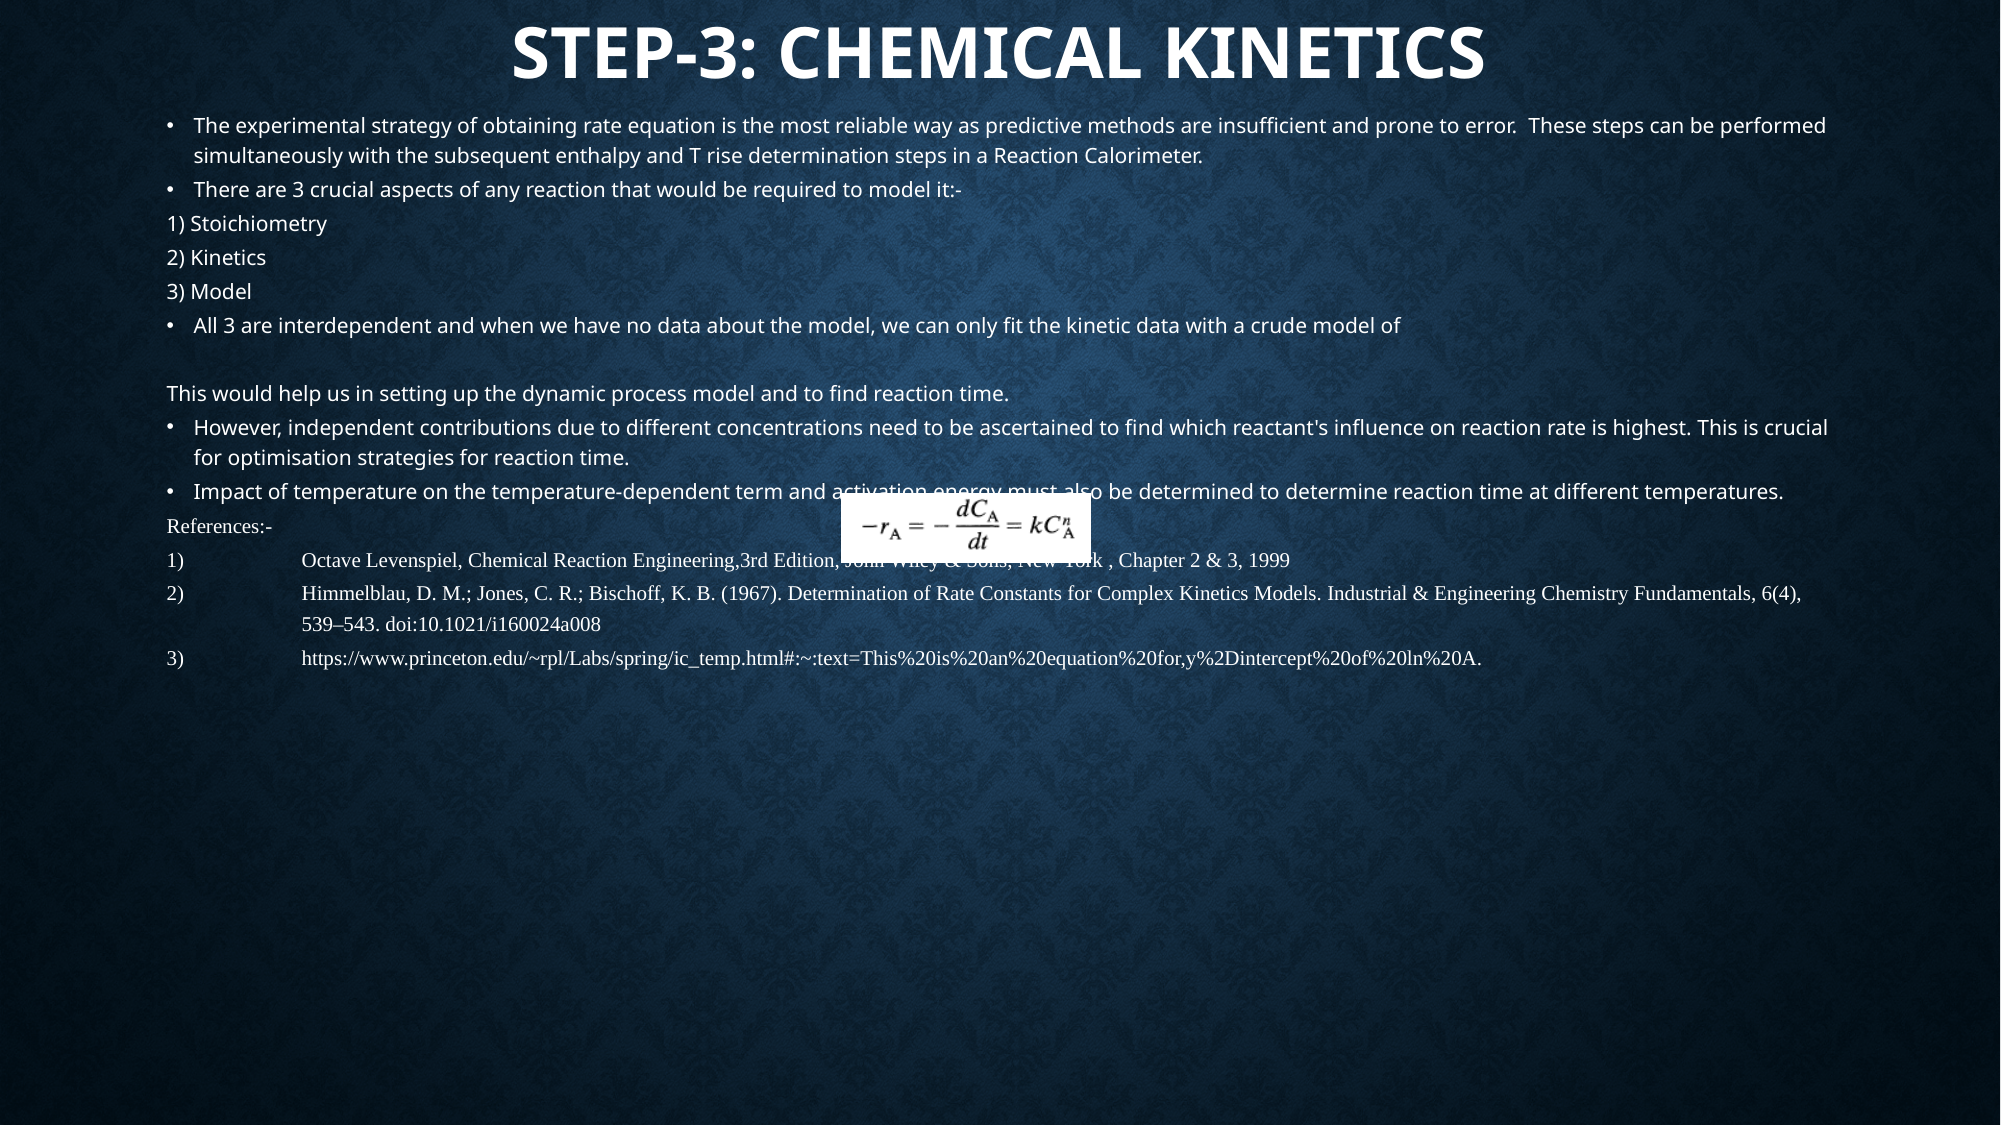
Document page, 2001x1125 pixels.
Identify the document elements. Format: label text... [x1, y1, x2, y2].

title Step-3: chemical kinetics [149, 0, 1849, 165]
list The experimental strategy of obtaining rate equation is the most reliable way as predictive methods are insufficient and prone to error. These steps can be performed simultaneously with the subsequent enthalpy and T rise determination steps in a Reaction Calorimeter. There are 3 crucial aspects of any reaction that would be required to model it:- 1) Stoichiometry 2) Kinetics 3) Model All 3 are interdependent and when we have no data about the model, we can only fit the kinetic data with a crude model of This would help us in setting up the dynamic process model and to find reaction time. However, independent contributions due to different concentrations need to be ascertained to find which reactant's influence on reaction rate is highest. This is crucial for optimisation strategies for reaction time. Impact of temperature on the temperature-dependent term and activation energy must also be determined to determine reaction time at different temperatures. References:- Octave Levenspiel, Chemical Reaction Engineering,3rd Edition, John Wiley & Sons, New York , Chapter 2 & 3, 1999 Himmelblau, D. M.; Jones, C. R.; Bischoff, K. B. (1967). Determination of Rate Constants for Complex Kinetics Models. Industrial & Engineering Chemistry Fundamentals, 6(4), 539–543. doi:10.1021/i160024a008 https://www.princeton.edu/~rpl/Labs/spring/ic_temp.html#:~:text=This%20is%20an%20equation%20for,y%2Dintercept%20of%20ln%20A. [151, 100, 1851, 707]
picture [841, 493, 1091, 563]
